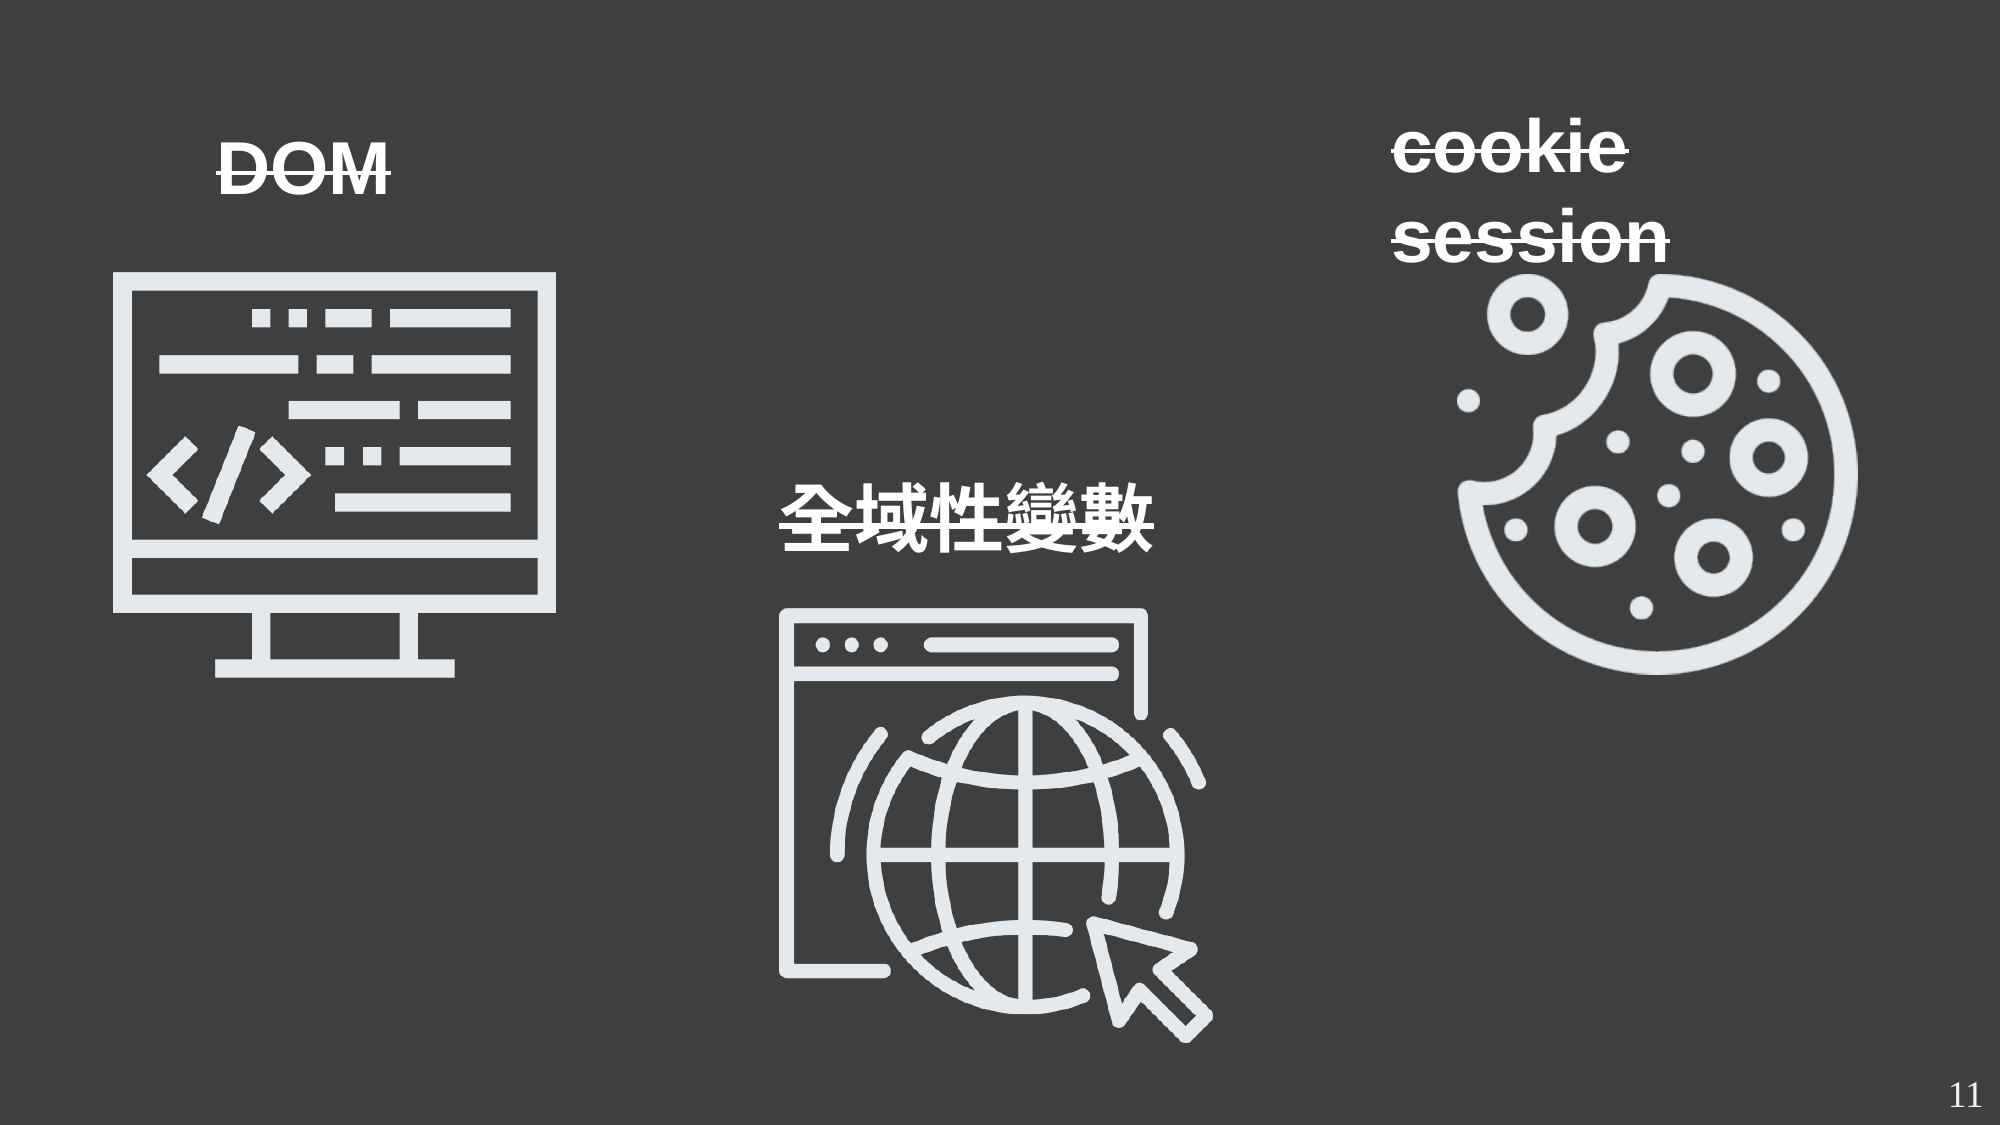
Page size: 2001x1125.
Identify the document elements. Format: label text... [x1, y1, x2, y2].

picture [1456, 274, 1858, 675]
text_box DOM [201, 67, 469, 217]
text_box 全域性變數 [764, 418, 1249, 569]
picture [779, 608, 1214, 1043]
picture [113, 253, 556, 696]
slide_number 11 [1747, 1062, 1999, 1123]
text_box cookie session [1376, 90, 1938, 285]
